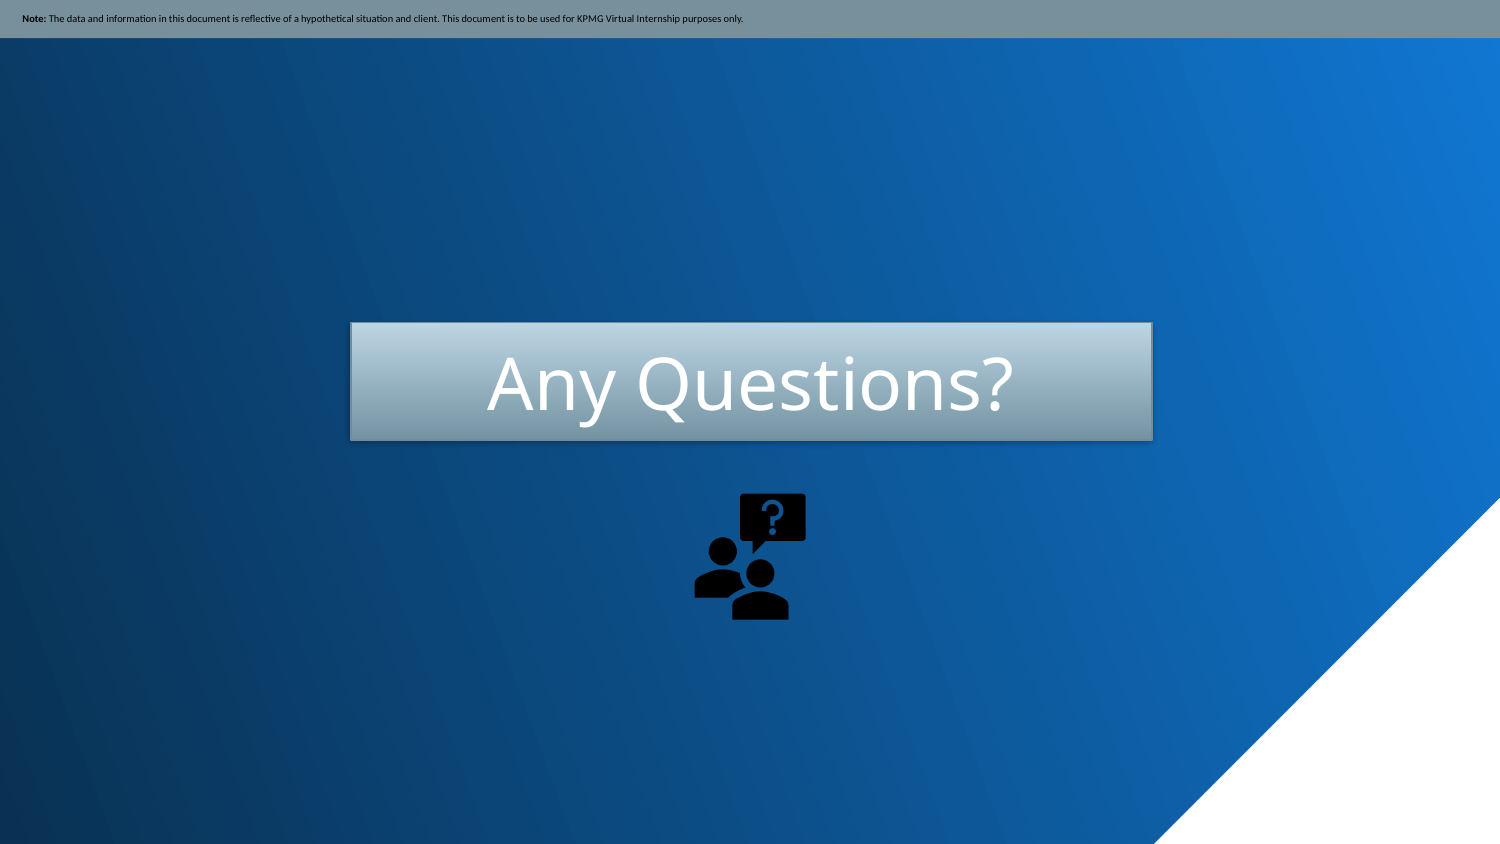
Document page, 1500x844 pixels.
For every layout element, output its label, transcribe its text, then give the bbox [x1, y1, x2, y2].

picture [674, 481, 826, 632]
text_box [0, 39, 1500, 844]
text_box Any Questions? [350, 322, 1153, 441]
text_box Note: The data and information in this document is reflective of a hypothetical situation and client. This document is to be used for KPMG Virtual Internship purposes only. [0, 0, 1500, 39]
